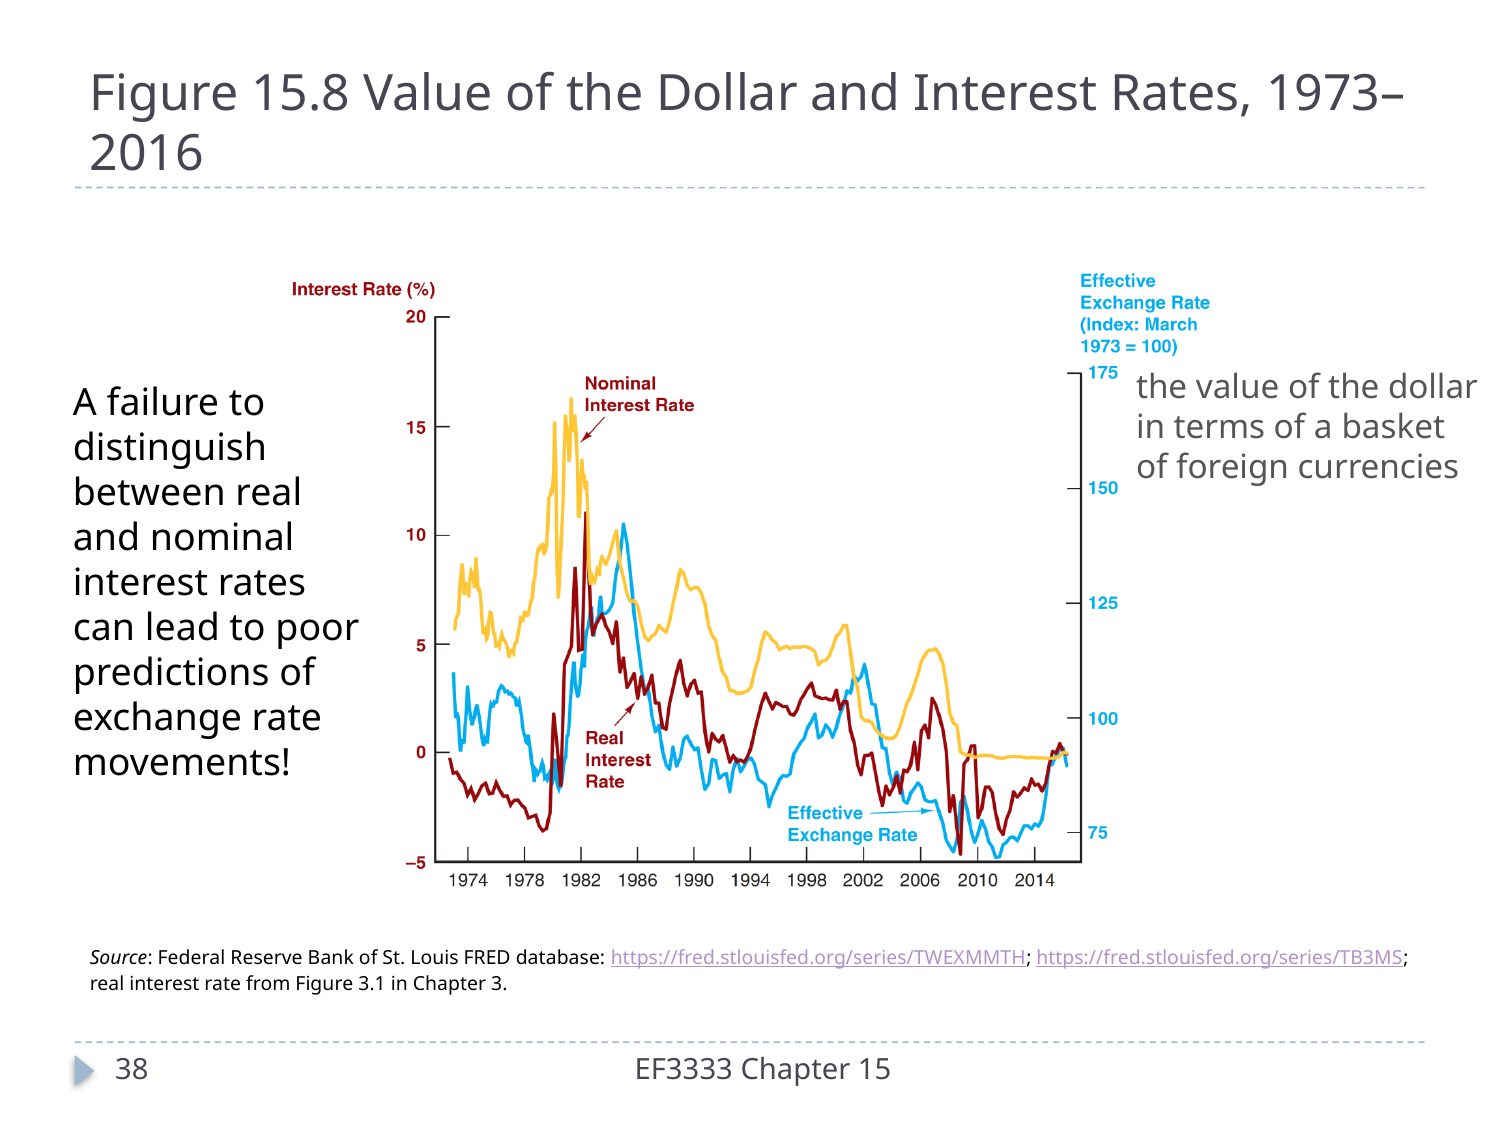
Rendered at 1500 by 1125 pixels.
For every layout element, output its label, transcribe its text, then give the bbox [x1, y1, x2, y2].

list Source: Federal Reserve Bank of St. Louis FRED database: https://fred.stlouisfed.org/series/TWEXMMTH; https://fred.stlouisfed.org/series/TB3MS; real interest rate from Figure 3.1 in Chapter 3. [75, 937, 1425, 1005]
title Figure 15.8 Value of the Dollar and Interest Rates, 1973–2016 [75, 24, 1425, 188]
text_box the value of the dollar in terms of a basket of foreign currencies [1221, 357, 1500, 493]
footer EF3333 Chapter 15 [475, 1042, 1051, 1103]
text_box A failure to distinguish between real and nominal interest rates can lead to poor predictions of exchange rate movements! [58, 370, 278, 836]
picture [283, 262, 1216, 904]
text_box 38 [100, 1042, 426, 1103]
